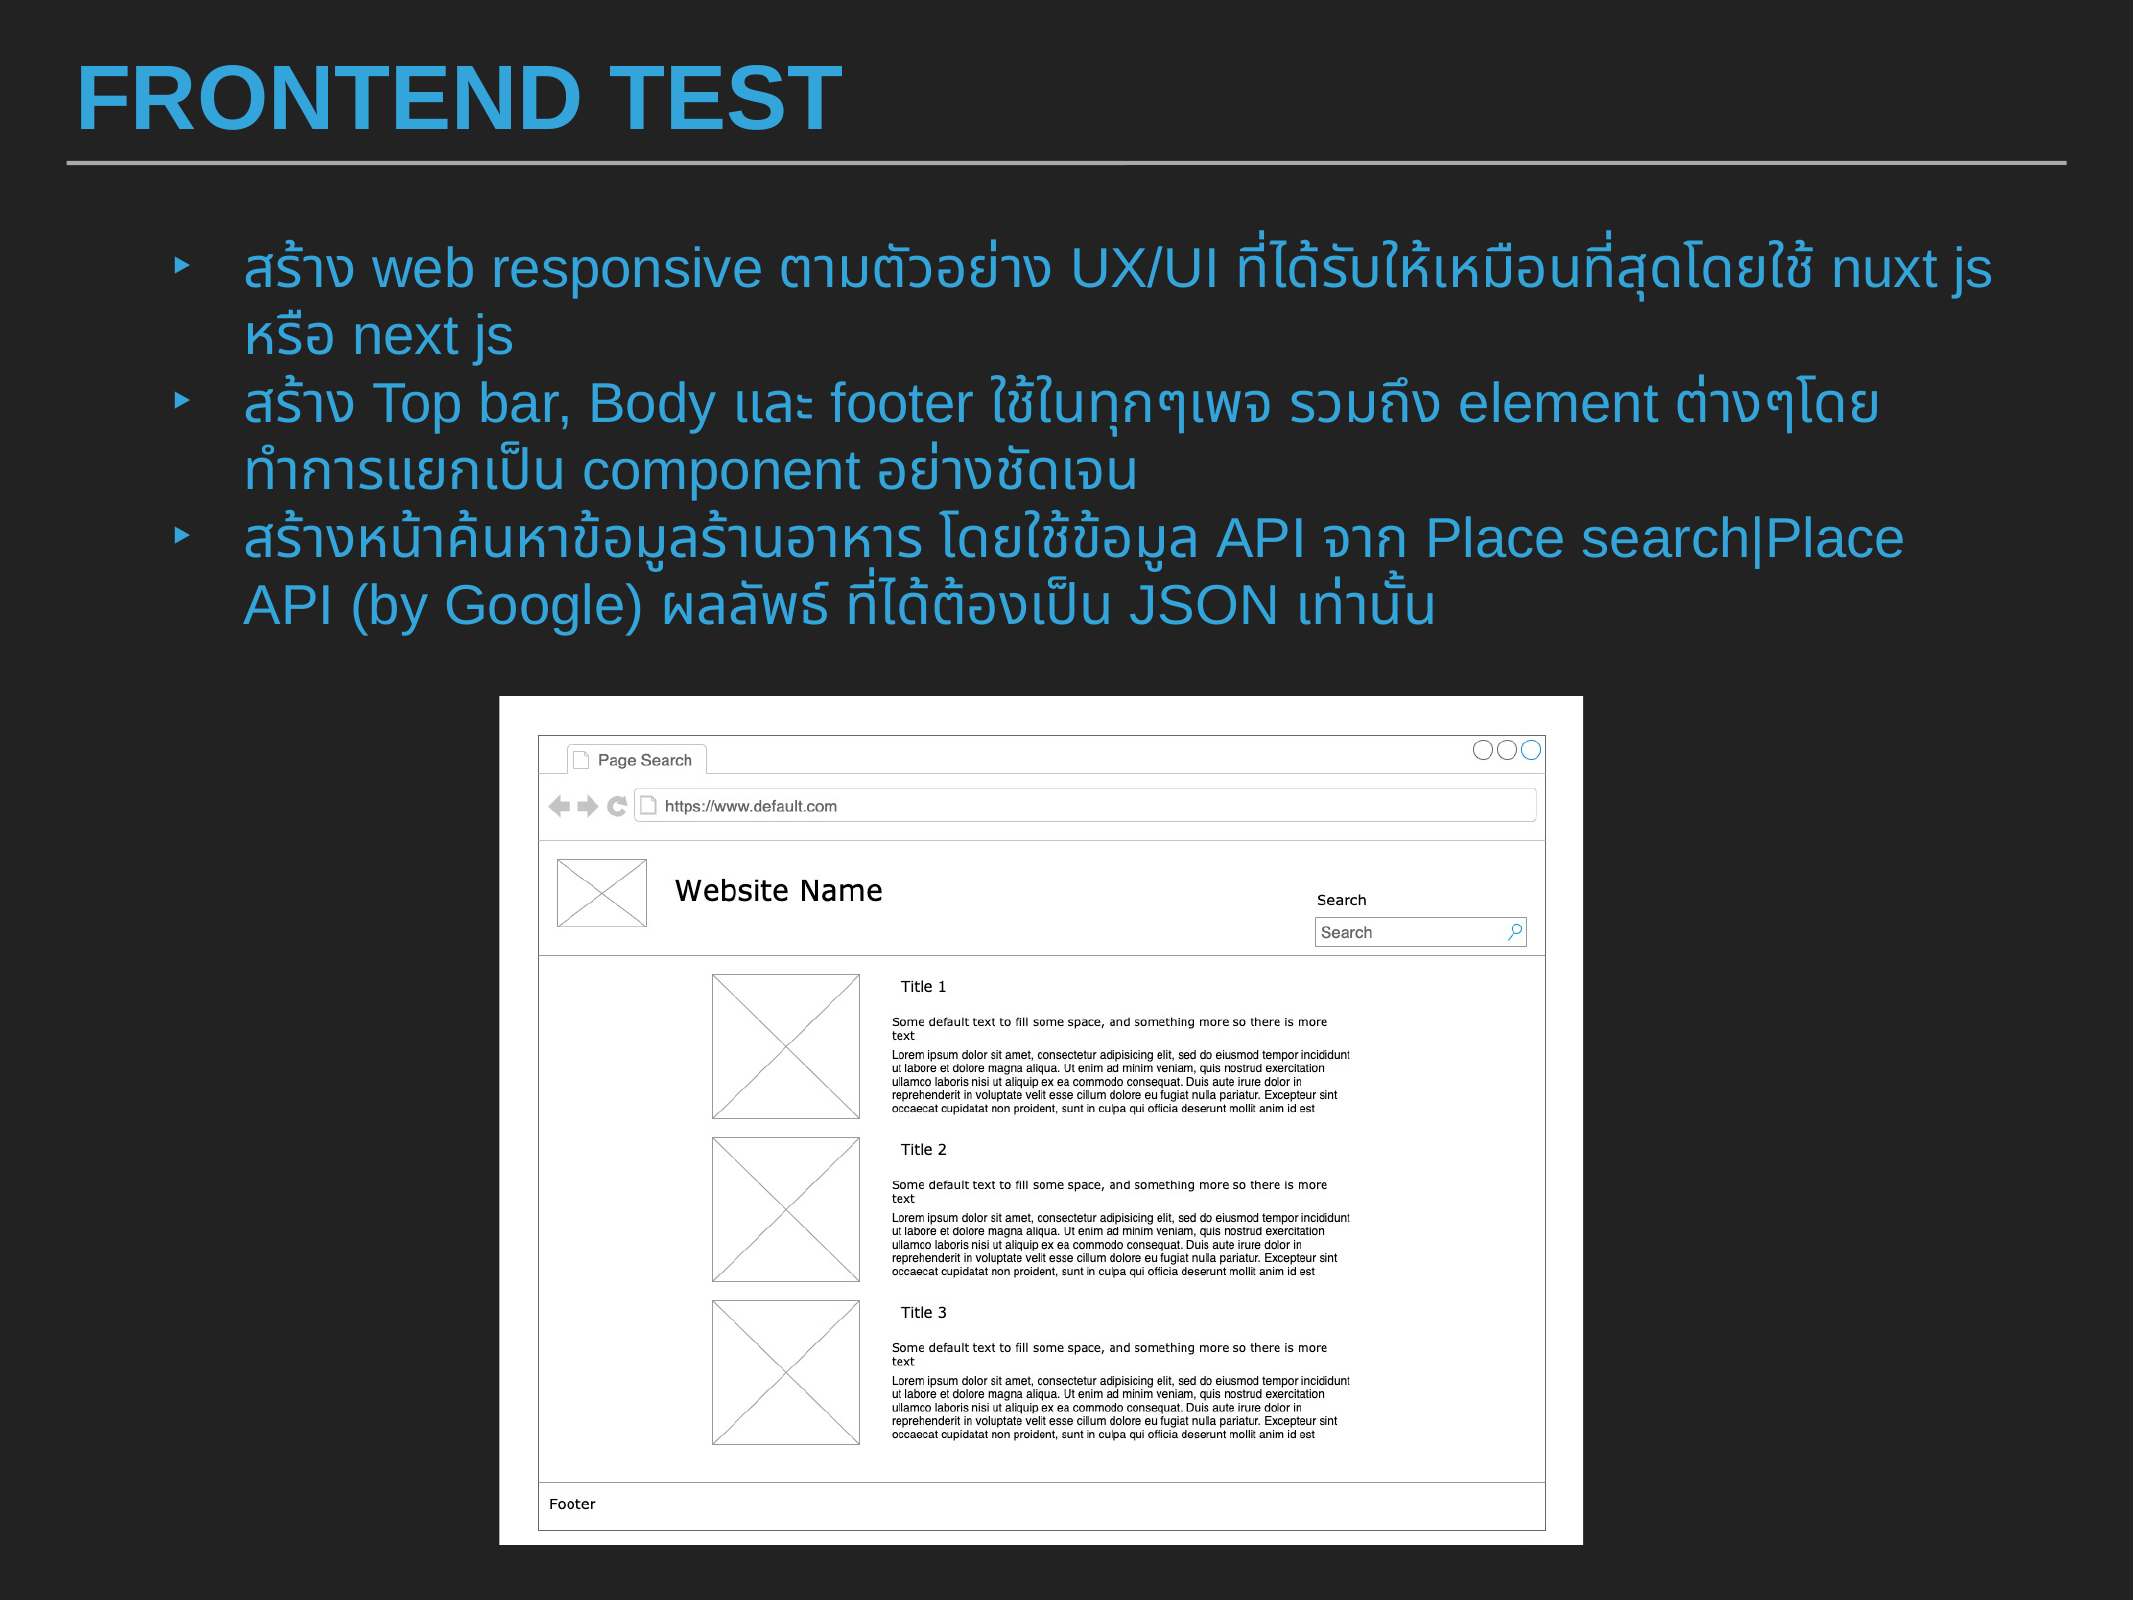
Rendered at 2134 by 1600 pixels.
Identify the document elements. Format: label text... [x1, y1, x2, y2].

list สร้าง web responsive ตามตัวอย่าง UX/UI ที่ได้รับให้เหมือนที่สุดโดยใช้ nuxt js หรือ next js สร้าง Top bar, Body และ footer ใช้ในทุกๆเพจ รวมถึง element ต่างๆโดยทำการแยกเป็น component อย่างชัดเจน สร้างหน้าค้นหาข้อมูลร้านอาหาร โดยใช้ข้อมูล API จาก Place search|Place API (by Google) ผลลัพธ์ ที่ได้ต้องเป็น JSON เท่านั้น [16, 178, 2018, 688]
picture [499, 696, 1584, 1545]
title FRONTEND Test [66, 50, 2068, 171]
